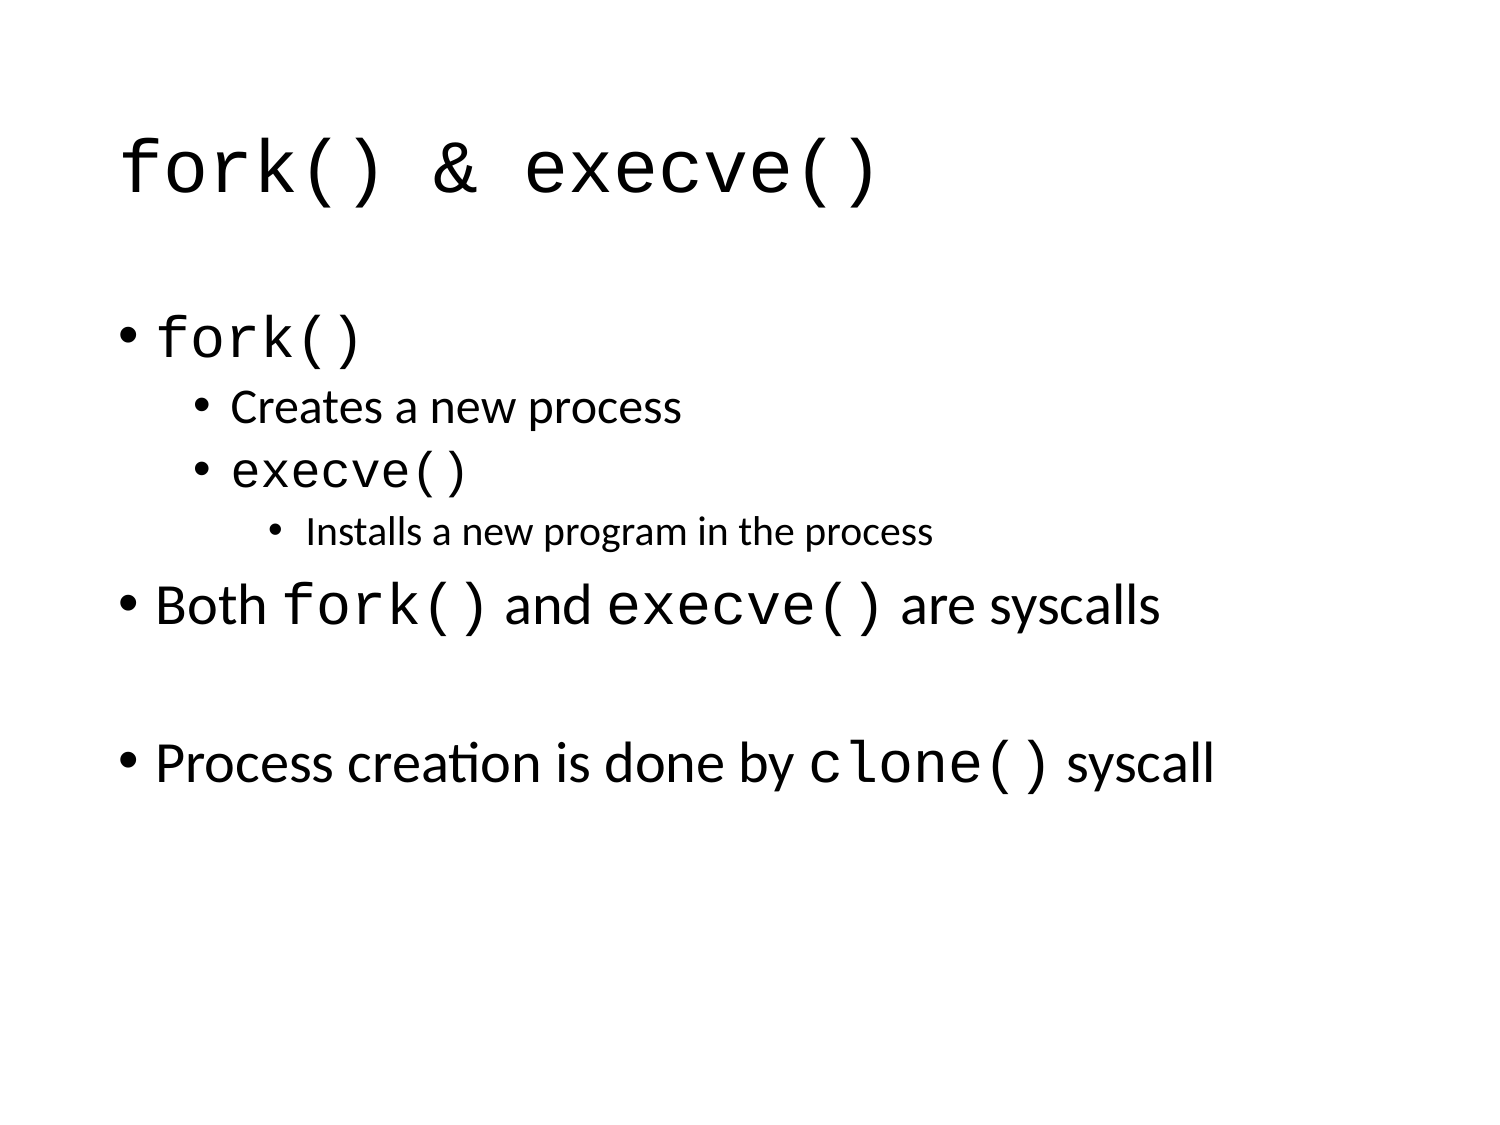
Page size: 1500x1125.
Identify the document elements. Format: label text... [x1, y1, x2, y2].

title fork() & execve() [103, 59, 1500, 278]
list fork() Creates a new process execve() Installs a new program in the process Both fork() and execve() are syscalls Process creation is done by clone() syscall [103, 299, 1397, 1014]
